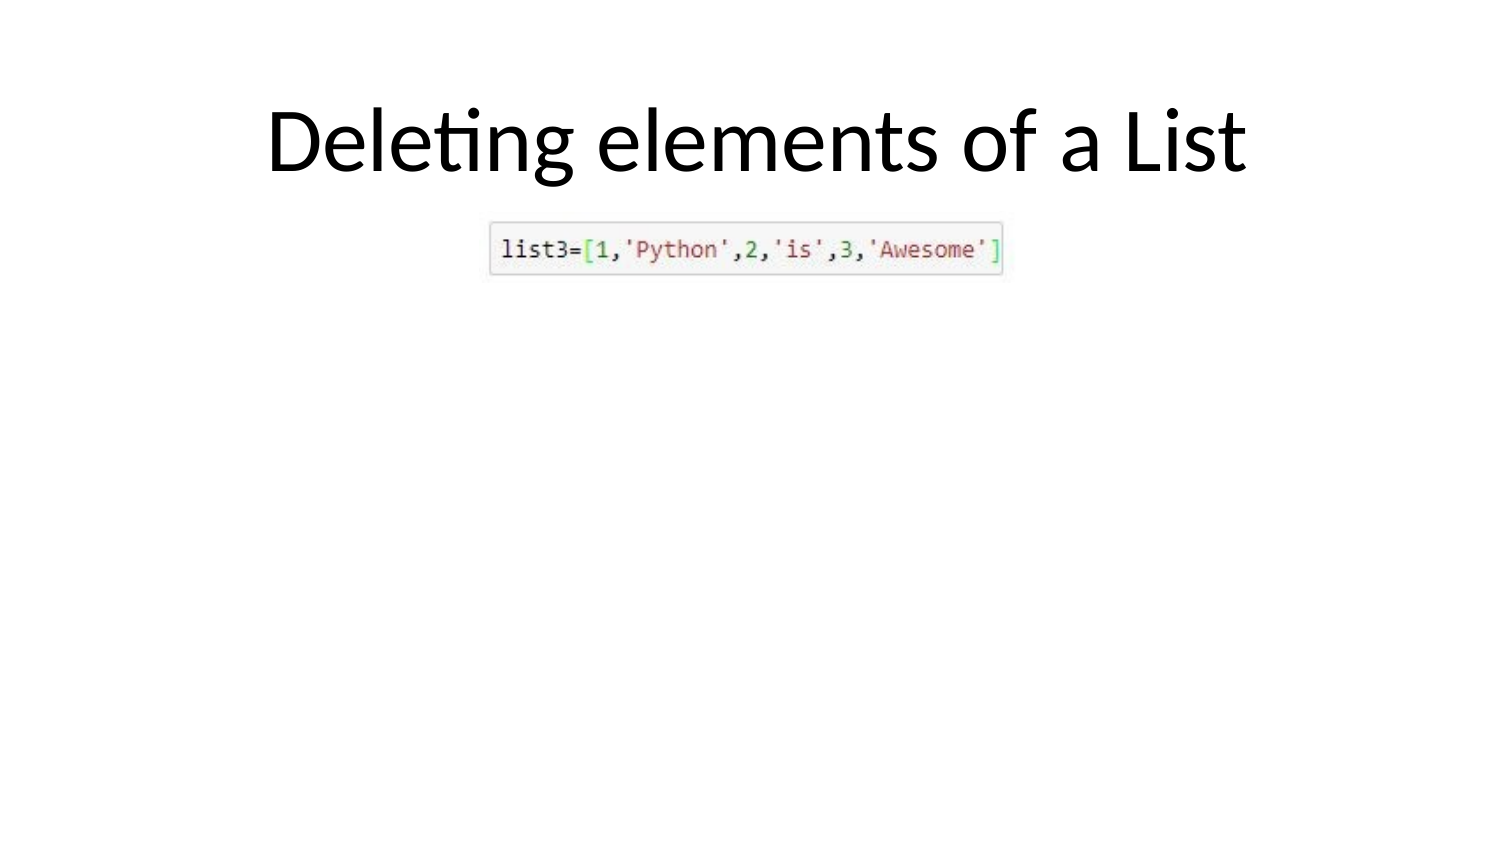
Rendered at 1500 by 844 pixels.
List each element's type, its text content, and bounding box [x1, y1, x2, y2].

title Deleting elements of a List [225, 62, 1288, 206]
text_box [479, 211, 1016, 283]
